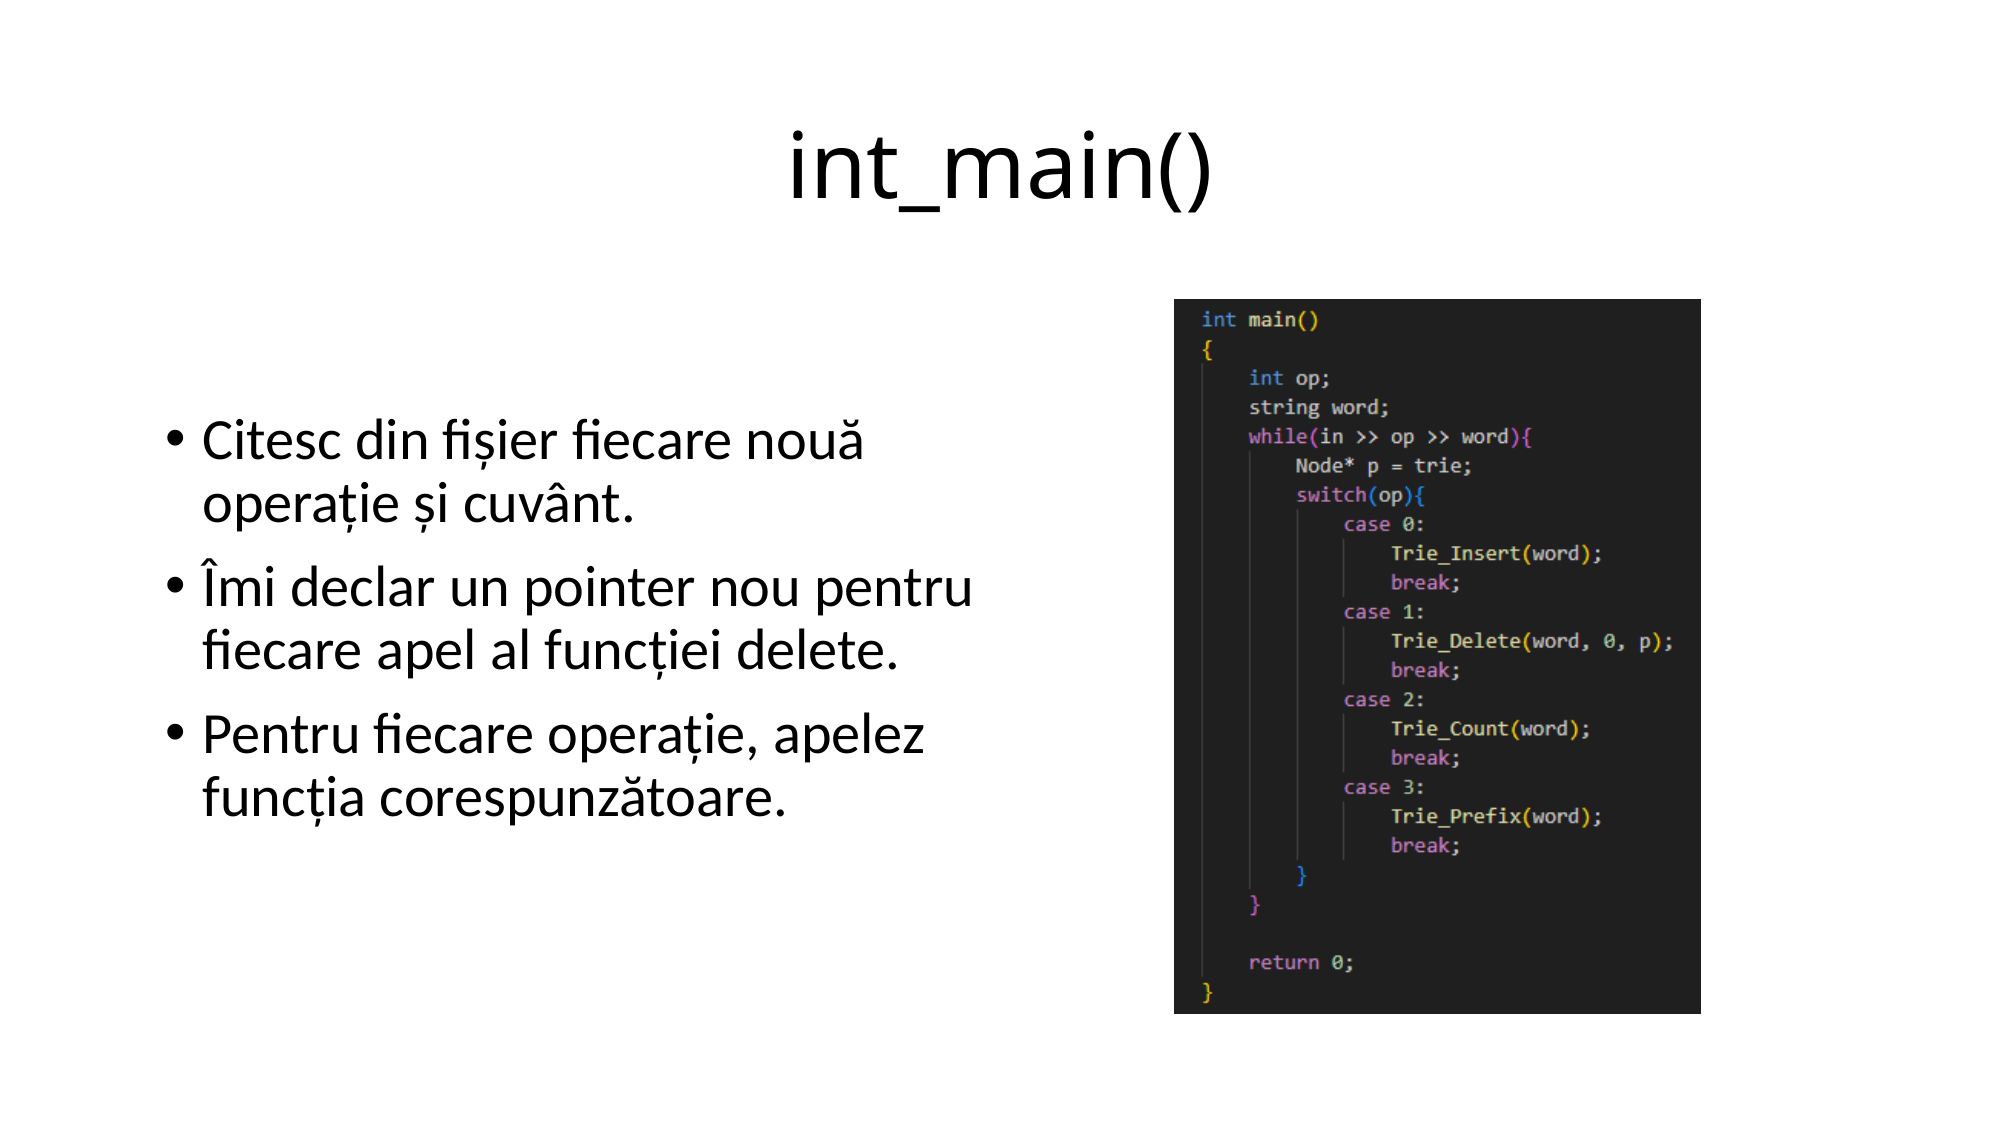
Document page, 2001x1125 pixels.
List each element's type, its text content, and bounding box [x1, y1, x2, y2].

list Citesc din fișier fiecare nouă operație și cuvânt. Îmi declar un pointer nou pentru fiecare apel al funcției delete. Pentru fiecare operație, apelez funcția corespunzătoare. [150, 401, 1000, 869]
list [1174, 299, 1701, 1014]
title int_main() [137, 59, 1863, 278]
